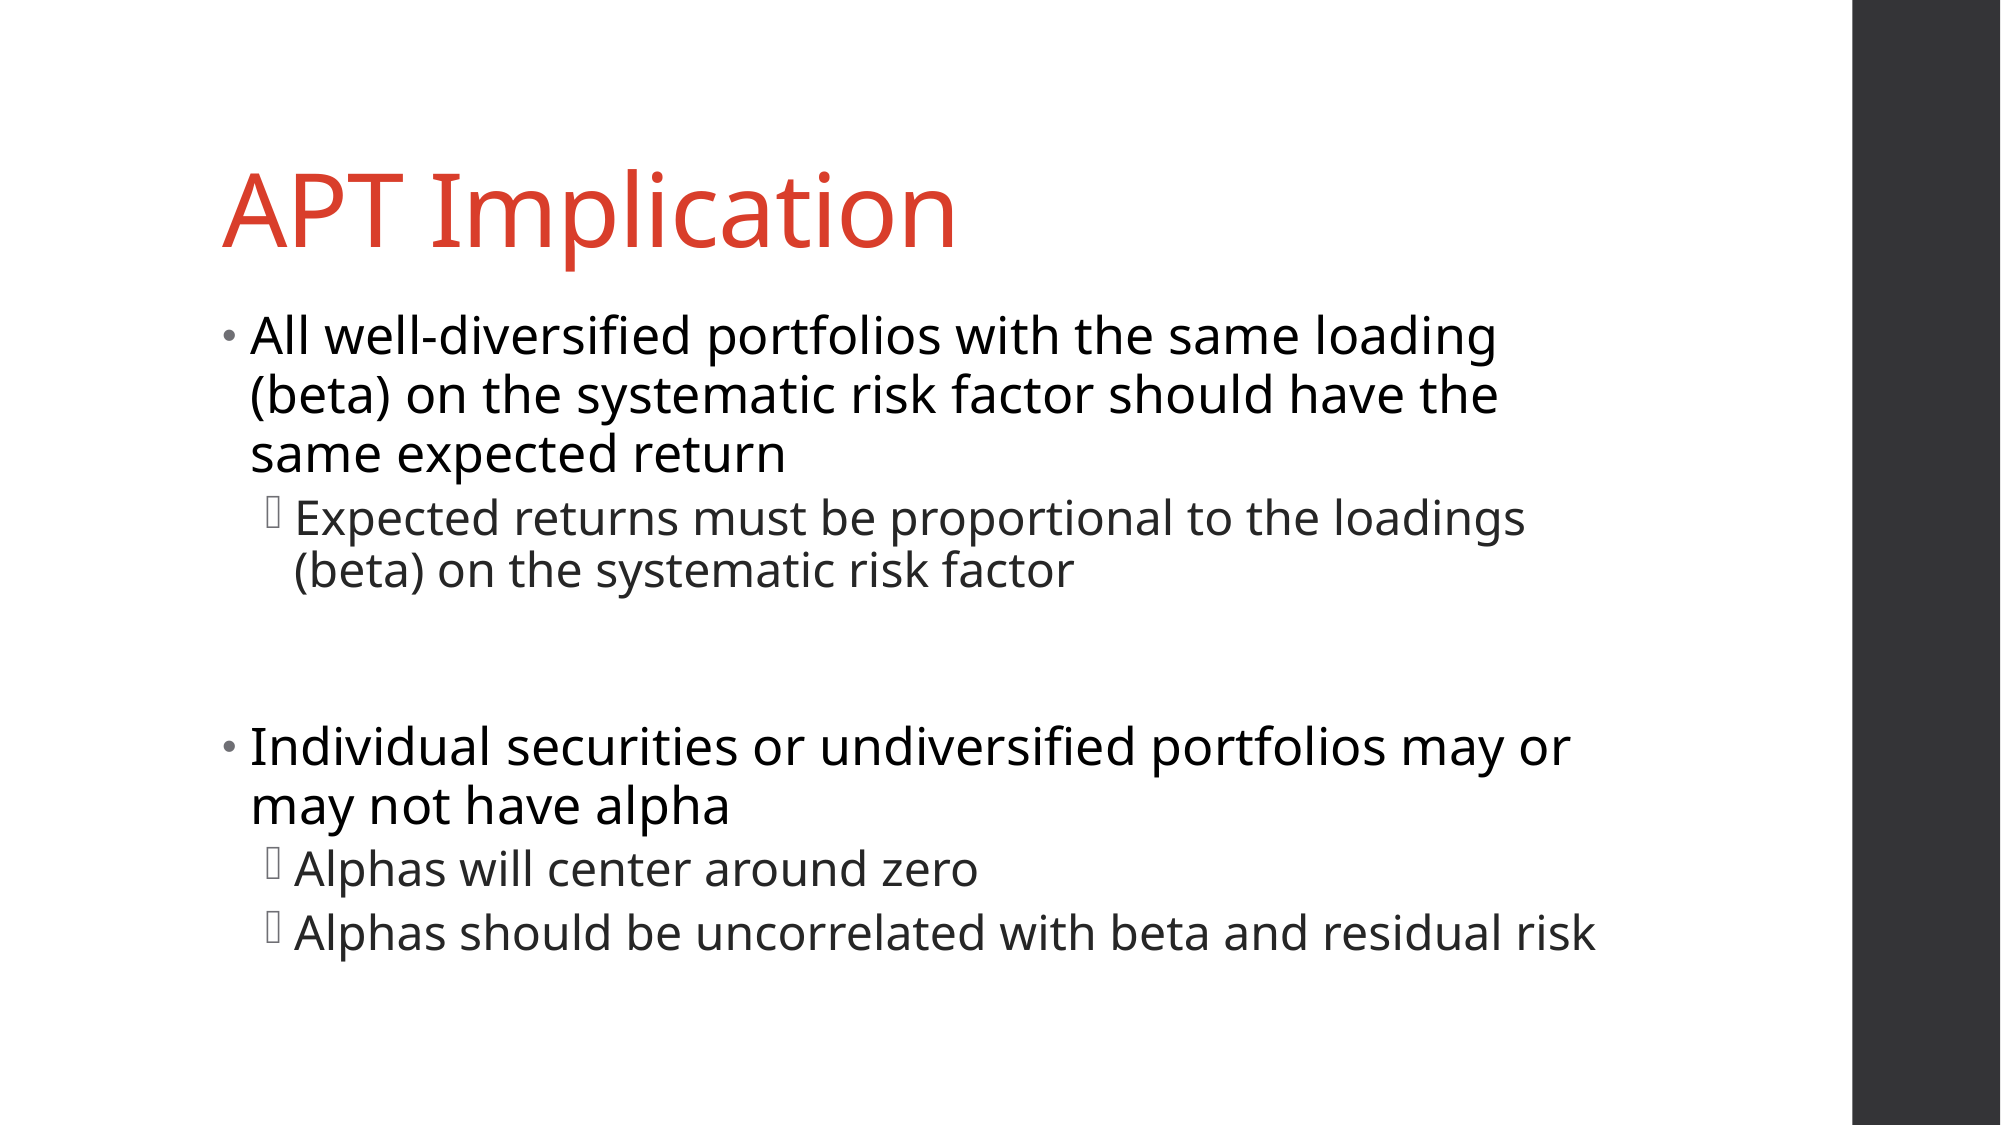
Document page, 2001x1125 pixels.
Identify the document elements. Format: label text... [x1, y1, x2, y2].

title APT Implication [206, 60, 1797, 278]
list All well-diversified portfolios with the same loading (beta) on the systematic risk factor should have the same expected return Expected returns must be proportional to the loadings (beta) on the systematic risk factor Individual securities or undiversified portfolios may or may not have alpha Alphas will center around zero Alphas should be uncorrelated with beta and residual risk [206, 299, 1617, 1014]
